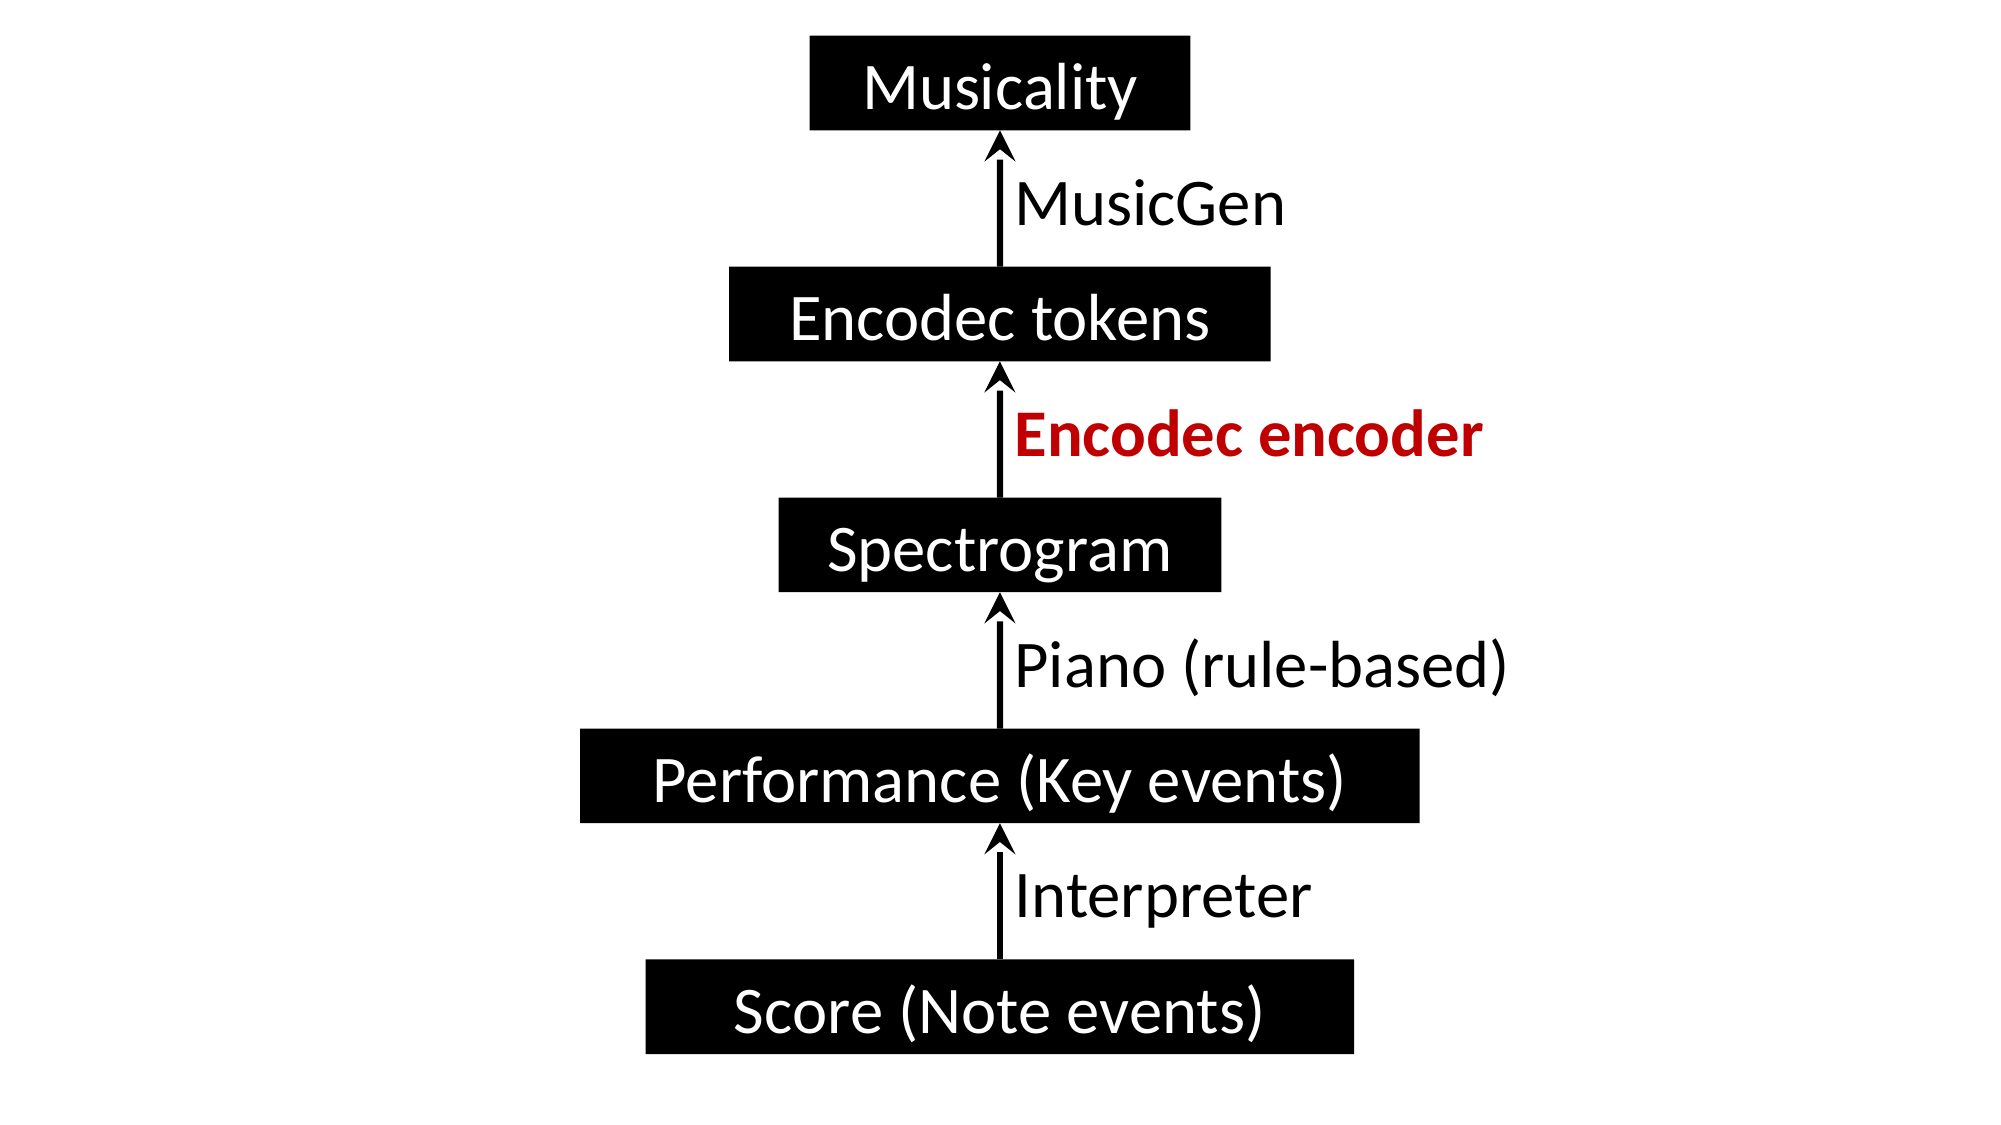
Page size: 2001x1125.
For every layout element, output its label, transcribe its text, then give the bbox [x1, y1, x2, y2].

text_box Encodec encoder [1001, 382, 1566, 477]
text_box Encodec tokens [729, 266, 1271, 362]
text_box MusicGen [1001, 151, 1355, 246]
text_box Spectrogram [778, 497, 1222, 593]
text_box Interpreter [1001, 843, 1368, 939]
text_box Musicality [809, 35, 1191, 131]
text_box Piano (rule-based) [1001, 612, 1566, 708]
text_box Score (Note events) [645, 959, 1355, 1055]
text_box Performance (Key events) [580, 728, 1420, 824]
